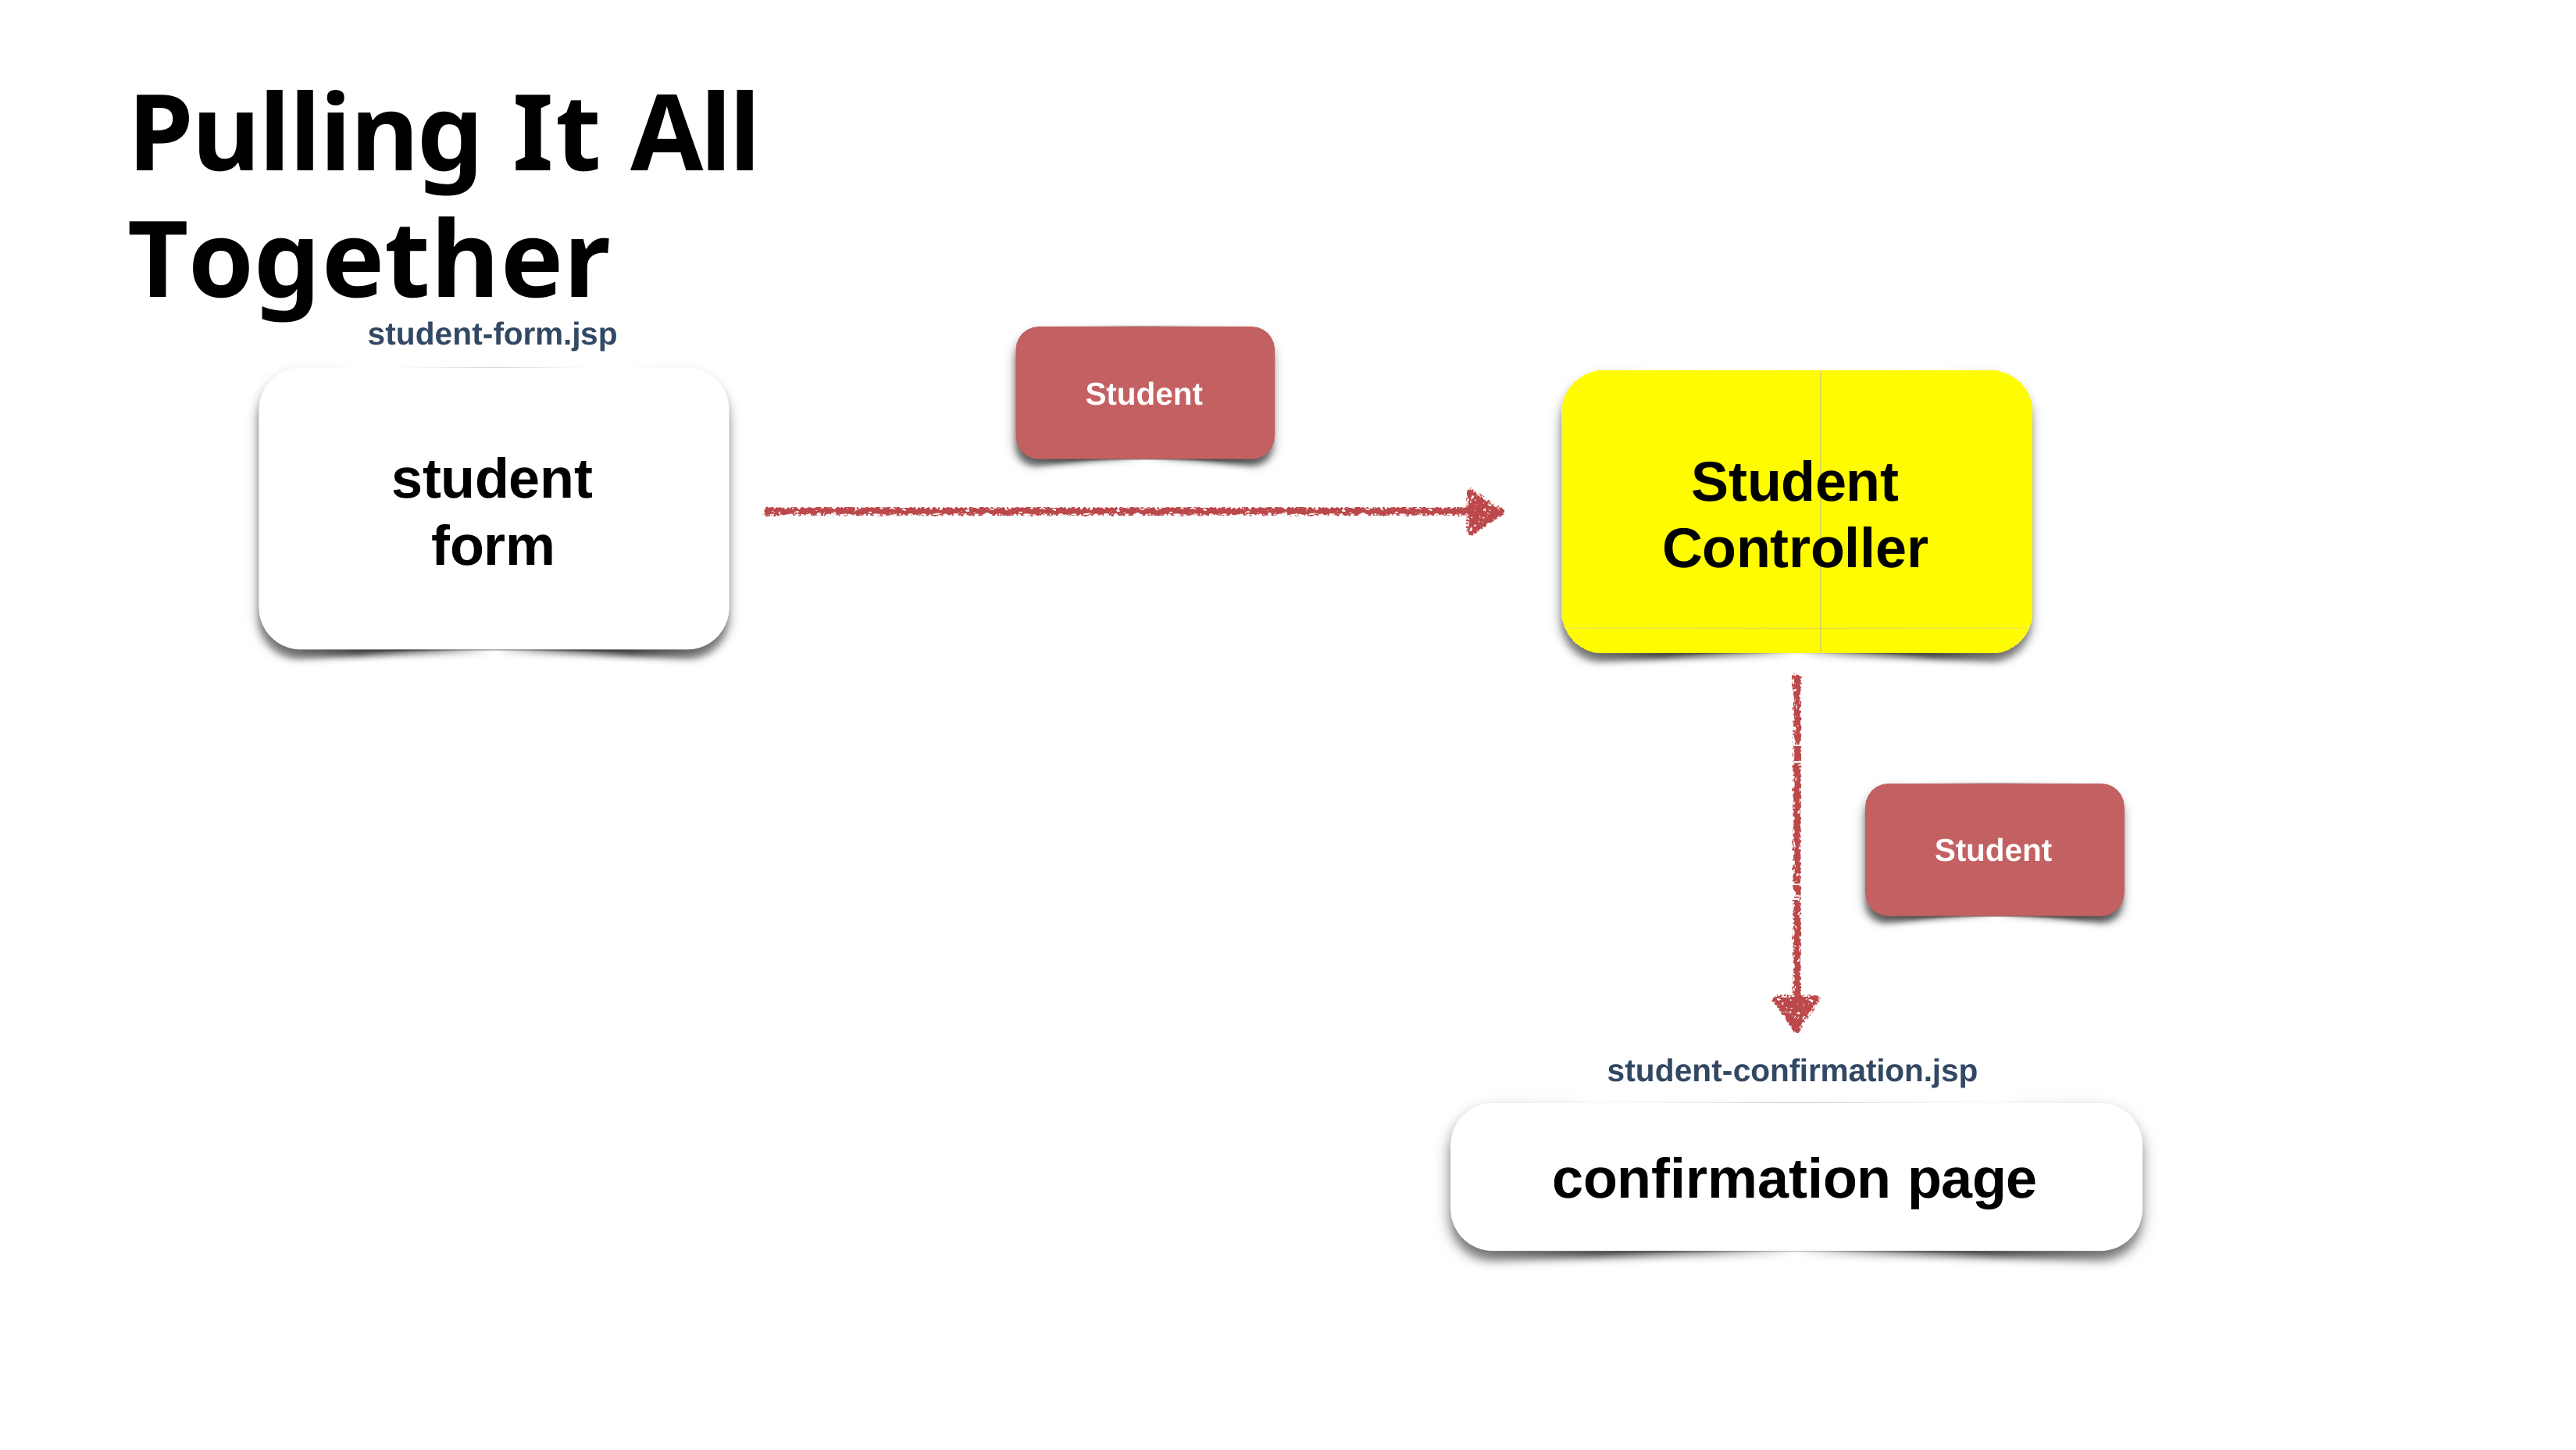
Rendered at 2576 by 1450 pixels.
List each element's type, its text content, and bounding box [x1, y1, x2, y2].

title Pulling It All Together [126, 62, 1180, 319]
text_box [1397, 1005, 2197, 1350]
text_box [1507, 233, 2086, 792]
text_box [786, 234, 1506, 554]
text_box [205, 230, 783, 790]
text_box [1771, 673, 2178, 1004]
